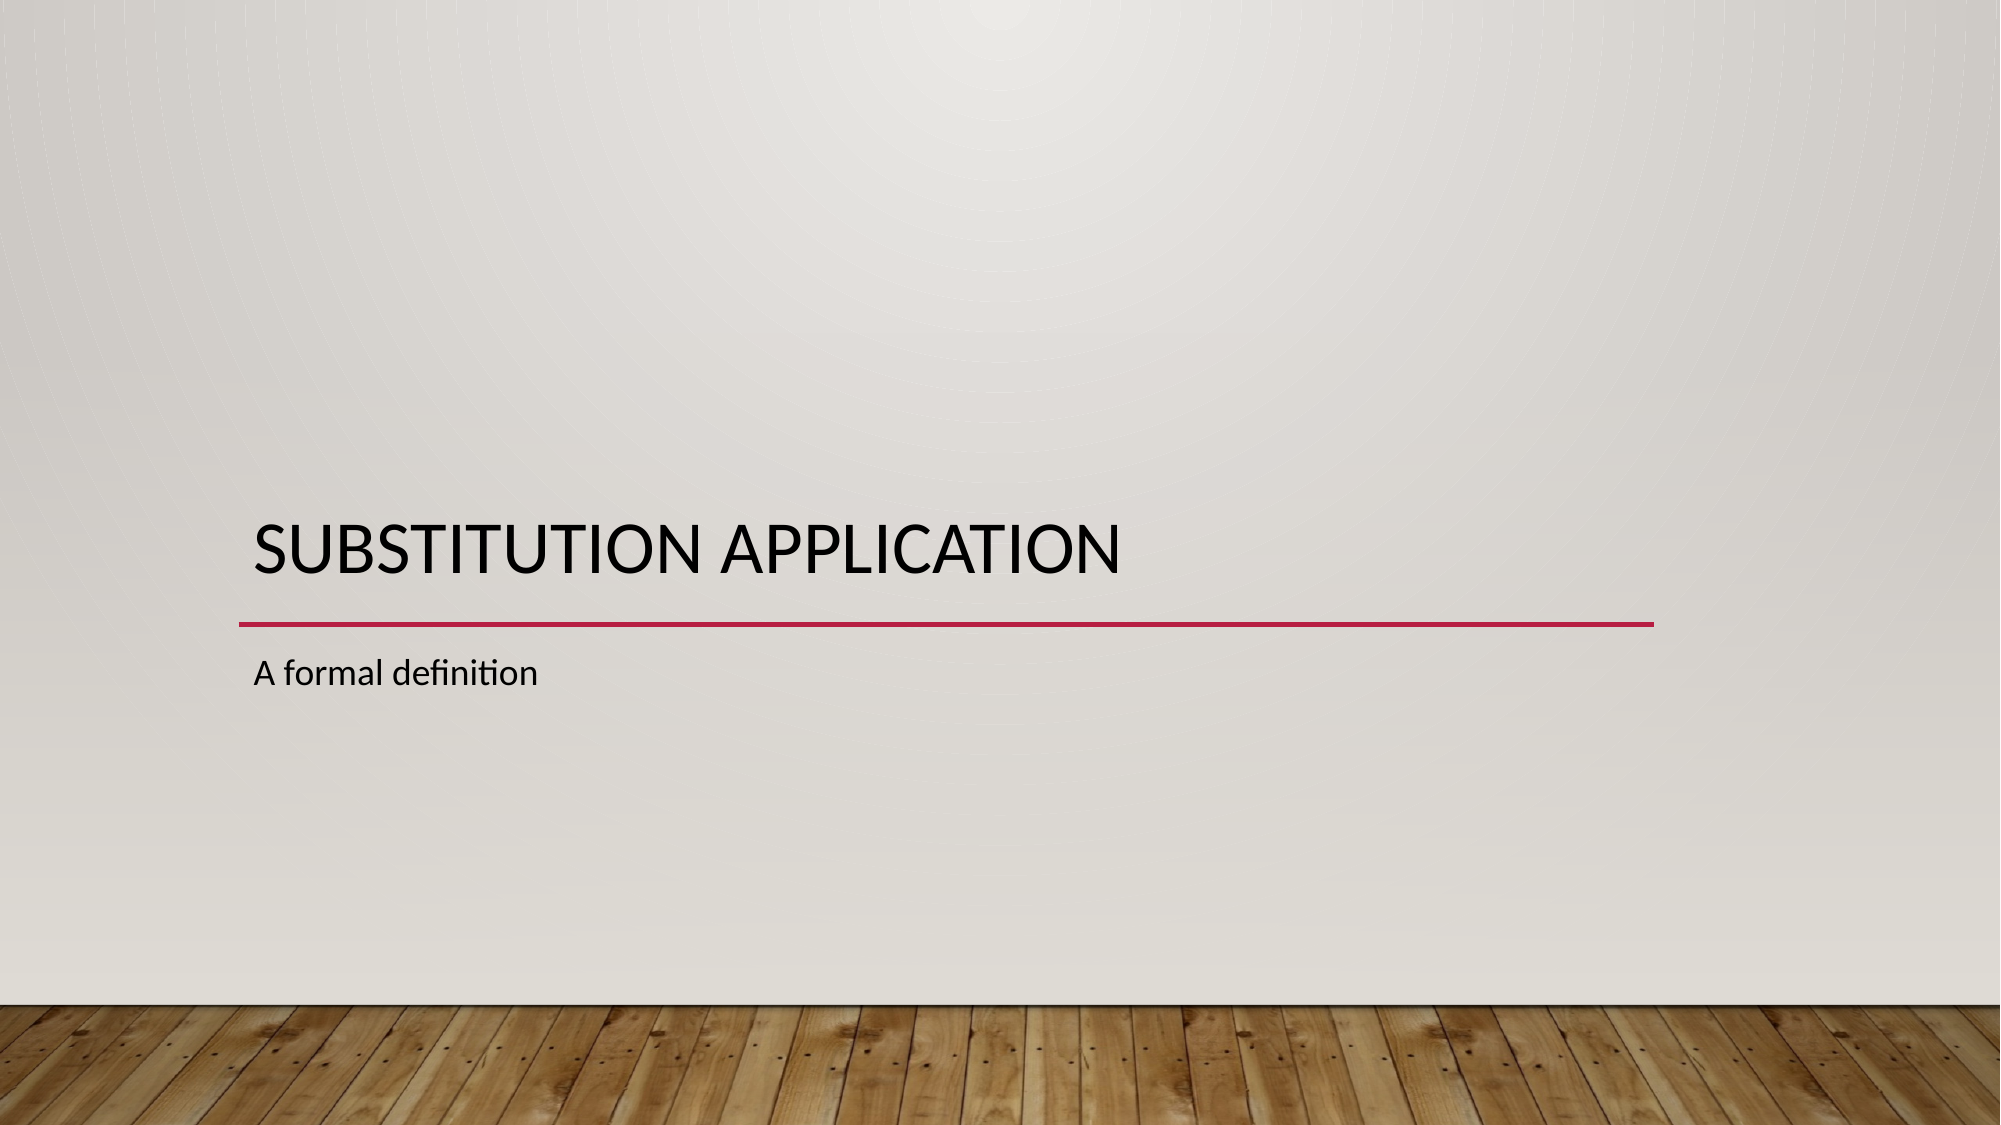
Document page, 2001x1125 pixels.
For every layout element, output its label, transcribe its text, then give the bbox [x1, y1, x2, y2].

list A formal definition [238, 624, 1655, 791]
title Substitution application [238, 288, 1657, 598]
picture [0, 1005, 2000, 1125]
